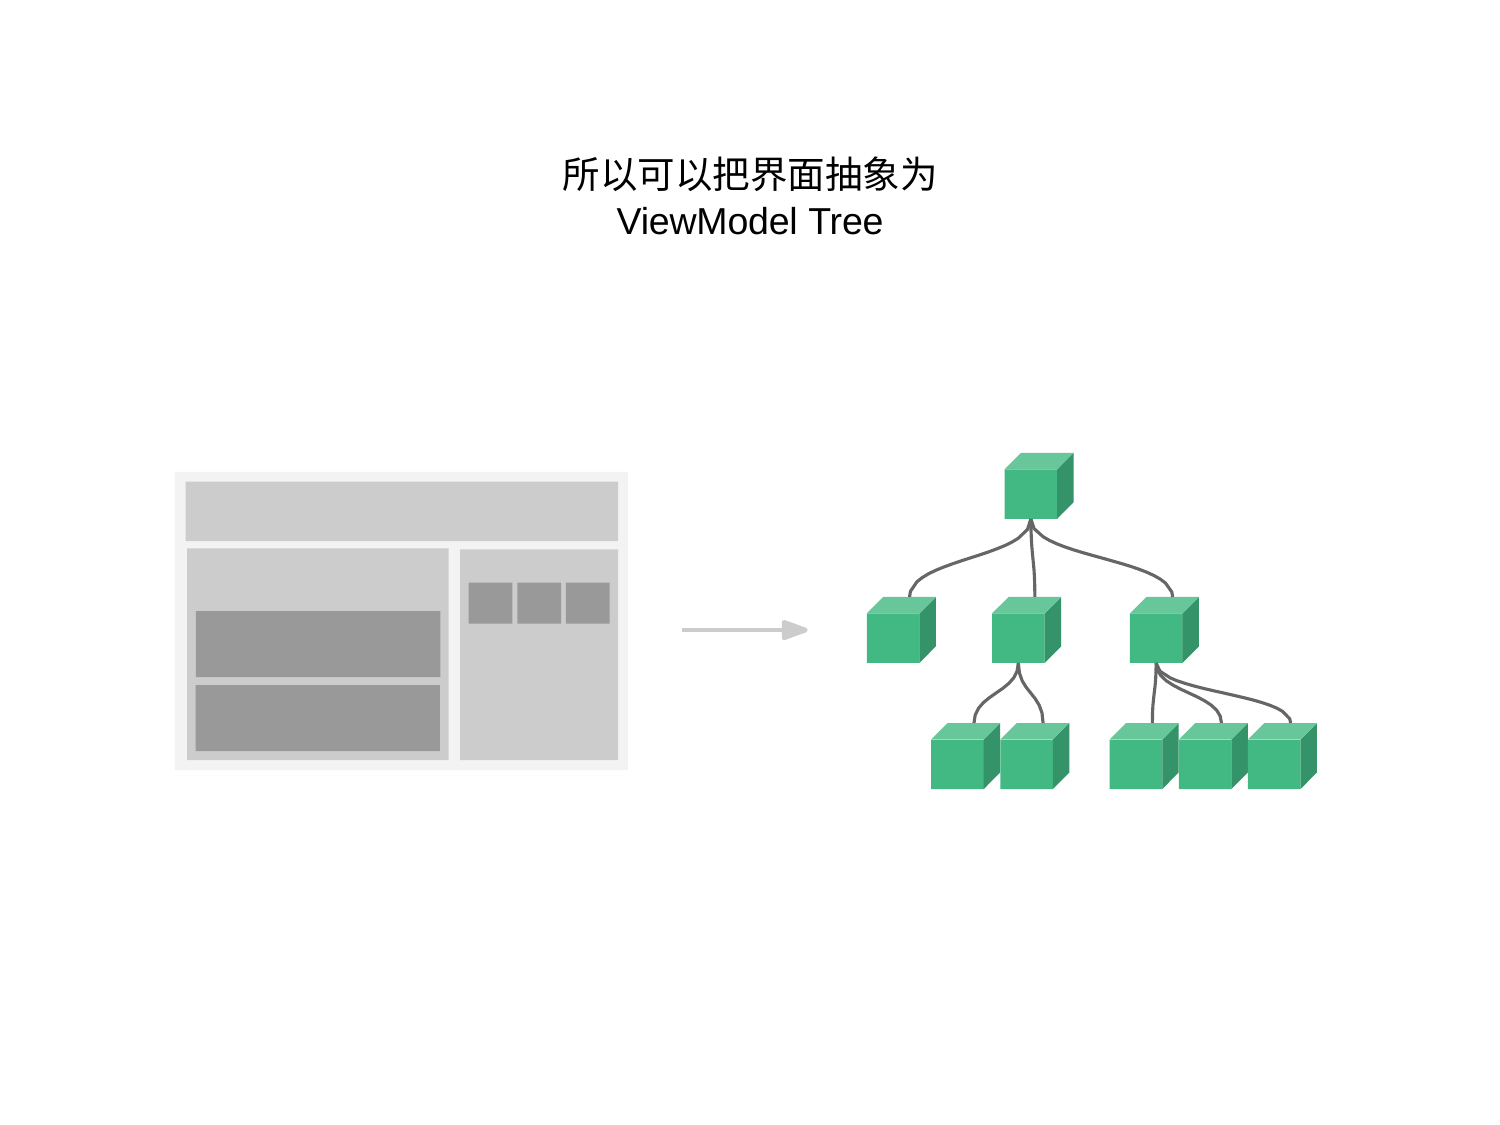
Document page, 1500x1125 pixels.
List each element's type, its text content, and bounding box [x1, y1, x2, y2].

text_box [1109, 740, 1162, 790]
text_box [931, 723, 1001, 740]
text_box [460, 549, 619, 761]
text_box [992, 596, 1062, 614]
text_box [565, 582, 610, 624]
text_box [185, 481, 619, 542]
text_box [784, 622, 806, 638]
text_box [1156, 665, 1222, 724]
text_box [1057, 454, 1074, 519]
text_box [1044, 598, 1062, 663]
text_box [866, 596, 936, 614]
text_box [909, 519, 1030, 597]
text_box [1300, 725, 1317, 790]
text_box [1004, 470, 1057, 519]
text_box [1109, 723, 1179, 740]
text_box [187, 548, 449, 761]
text_box [1018, 662, 1044, 724]
text_box [1178, 740, 1231, 790]
text_box [1162, 724, 1179, 790]
text_box [973, 663, 1018, 724]
text_box [866, 614, 919, 663]
text_box [1030, 518, 1173, 597]
text_box [919, 598, 936, 663]
text_box [931, 740, 983, 790]
text_box [468, 582, 513, 624]
text_box [1182, 598, 1199, 663]
text_box [195, 611, 441, 678]
text_box [195, 685, 440, 752]
text_box [174, 471, 628, 771]
text_box [1231, 724, 1248, 790]
text_box [1004, 452, 1074, 470]
text_box [1247, 740, 1300, 790]
text_box [983, 724, 1001, 790]
text_box 所以可以把界面抽象为 ViewModel Tree [560, 149, 940, 242]
text_box [1129, 614, 1182, 663]
text_box [1178, 723, 1248, 740]
text_box [1247, 723, 1318, 740]
text_box [517, 582, 562, 624]
text_box [992, 614, 1044, 663]
text_box [1156, 662, 1291, 724]
text_box [1052, 724, 1070, 790]
text_box [1000, 740, 1052, 790]
text_box [1129, 596, 1199, 614]
text_box [1000, 723, 1070, 740]
